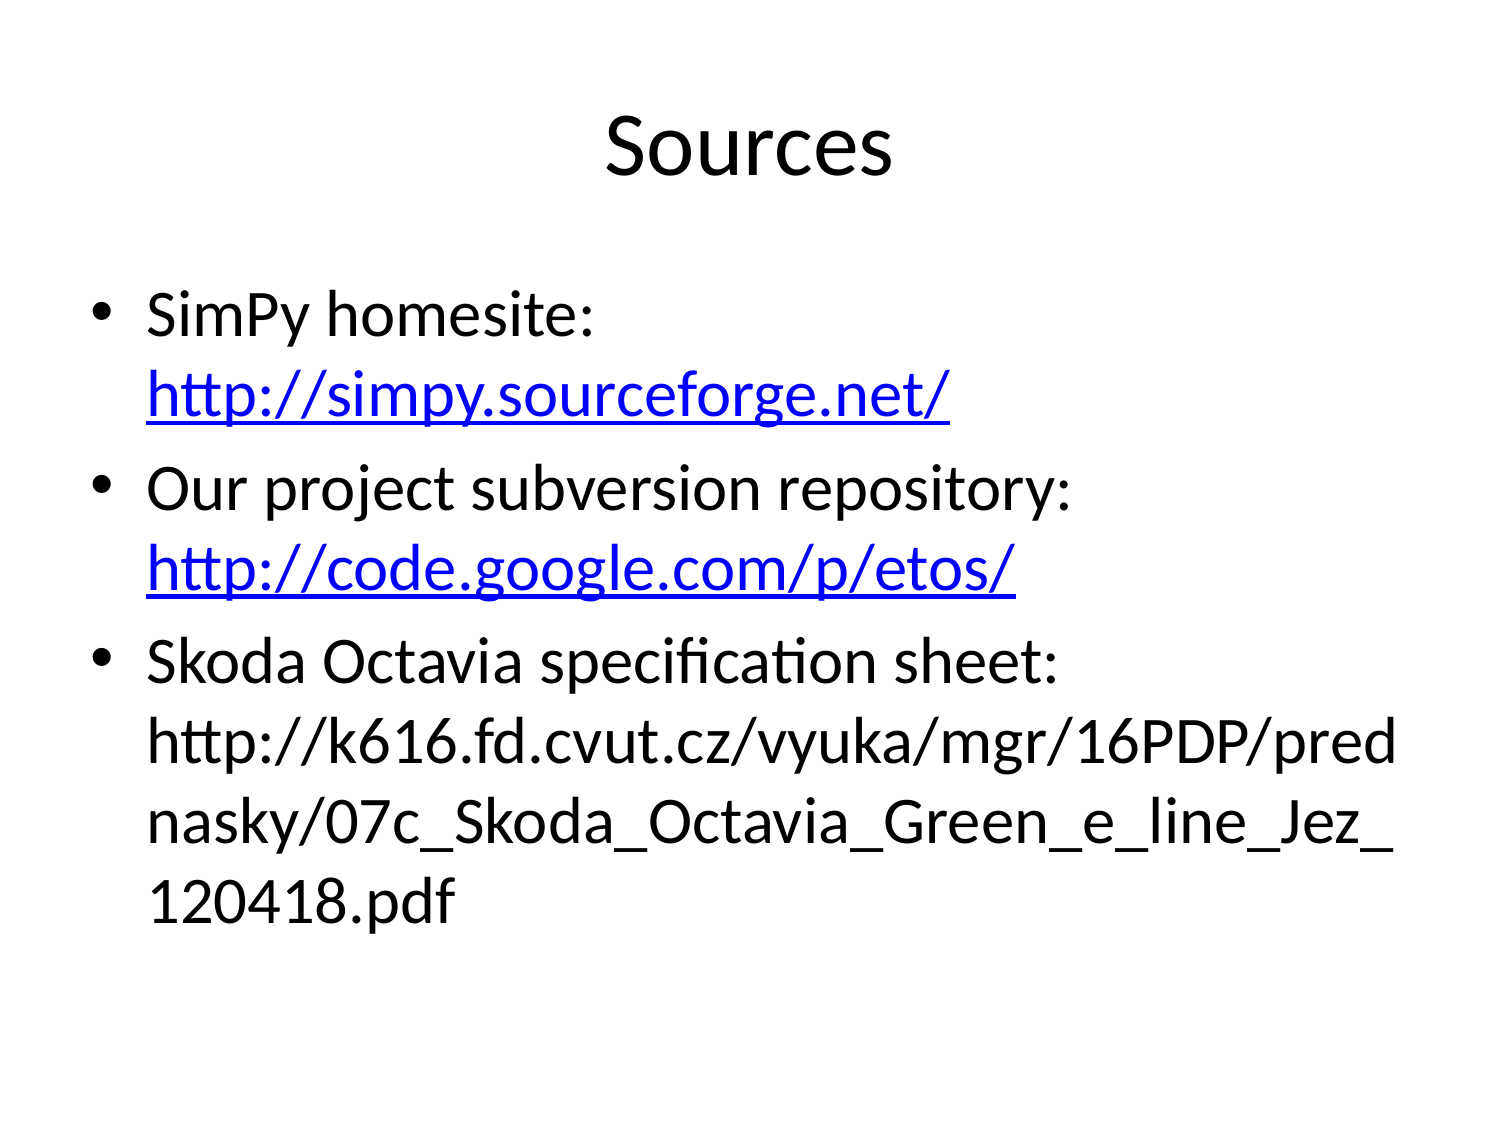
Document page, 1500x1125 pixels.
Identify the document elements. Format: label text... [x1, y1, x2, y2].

list SimPy homesite: http://simpy.sourceforge.net/ Our project subversion repository: http://code.google.com/p/etos/ Skoda Octavia specification sheet: http://k616.fd.cvut.cz/vyuka/mgr/16PDP/prednasky/07c_Skoda_Octavia_Green_e_line_Jez_120418.pdf [75, 262, 1425, 1005]
title Sources [75, 45, 1425, 233]
